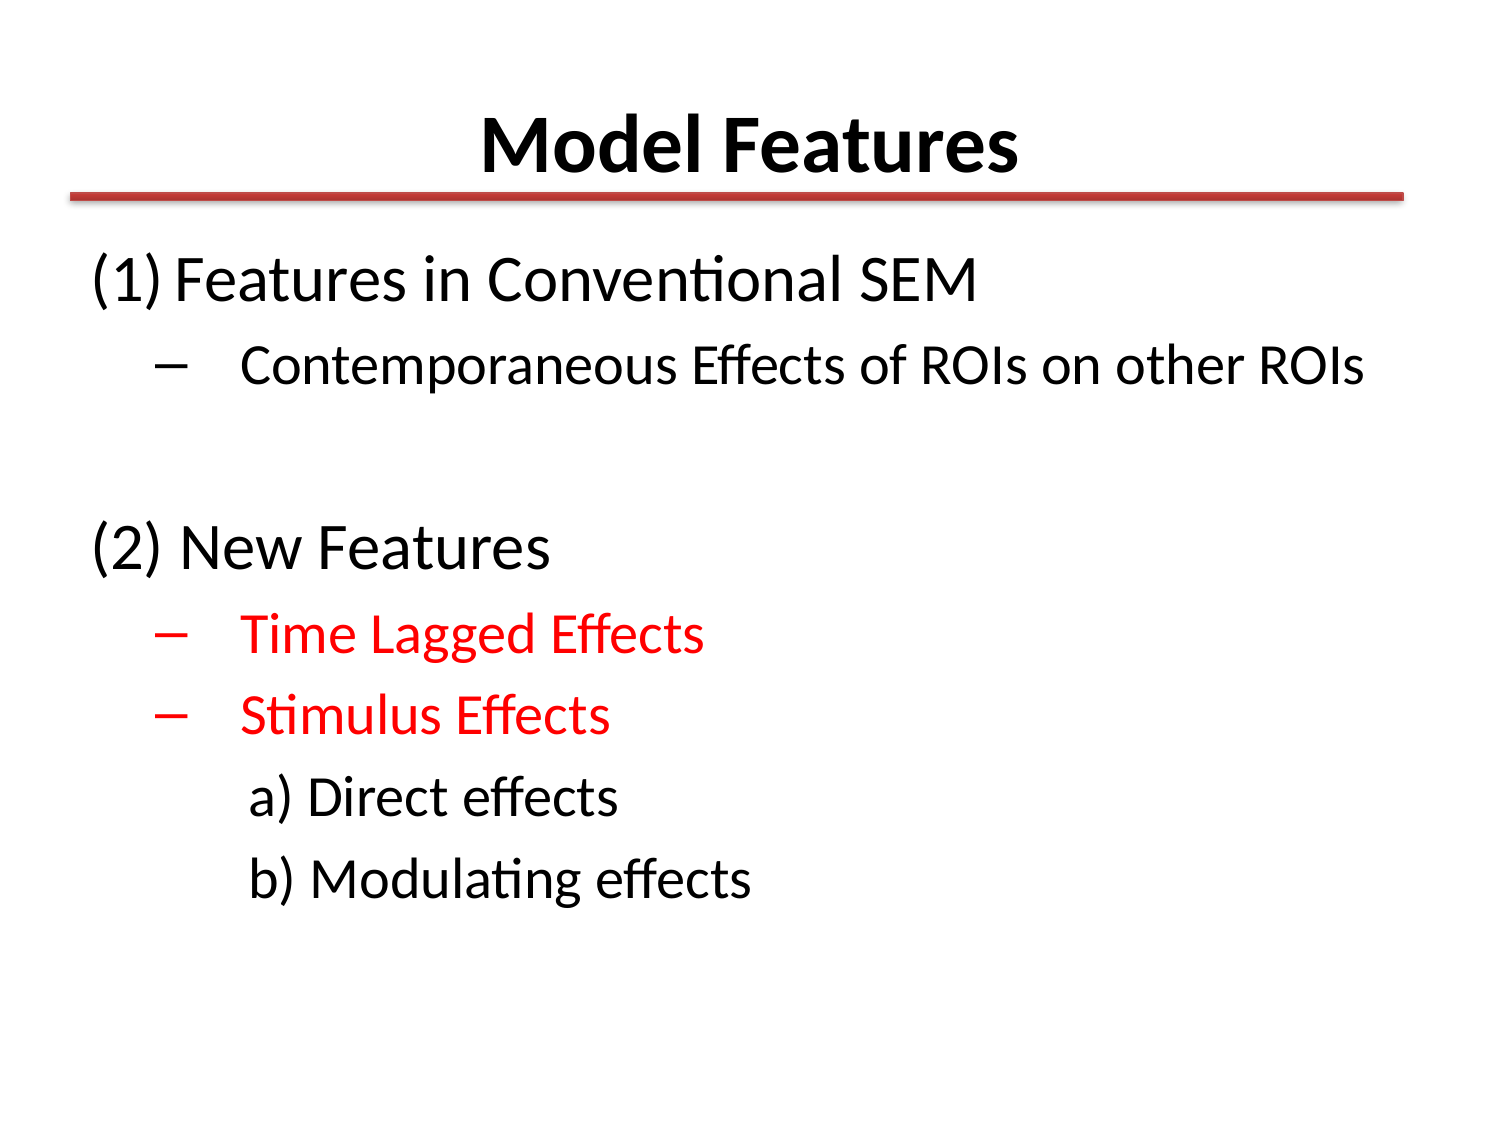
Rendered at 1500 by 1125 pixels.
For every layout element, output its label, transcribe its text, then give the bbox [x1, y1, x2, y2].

list Features in Conventional SEM Contemporaneous Effects of ROIs on other ROIs (2) New Features Time Lagged Effects Stimulus Effects a) Direct effects b) Modulating effects [74, 227, 1426, 1032]
title Model Features [74, 44, 1426, 227]
text_box [70, 192, 1404, 201]
